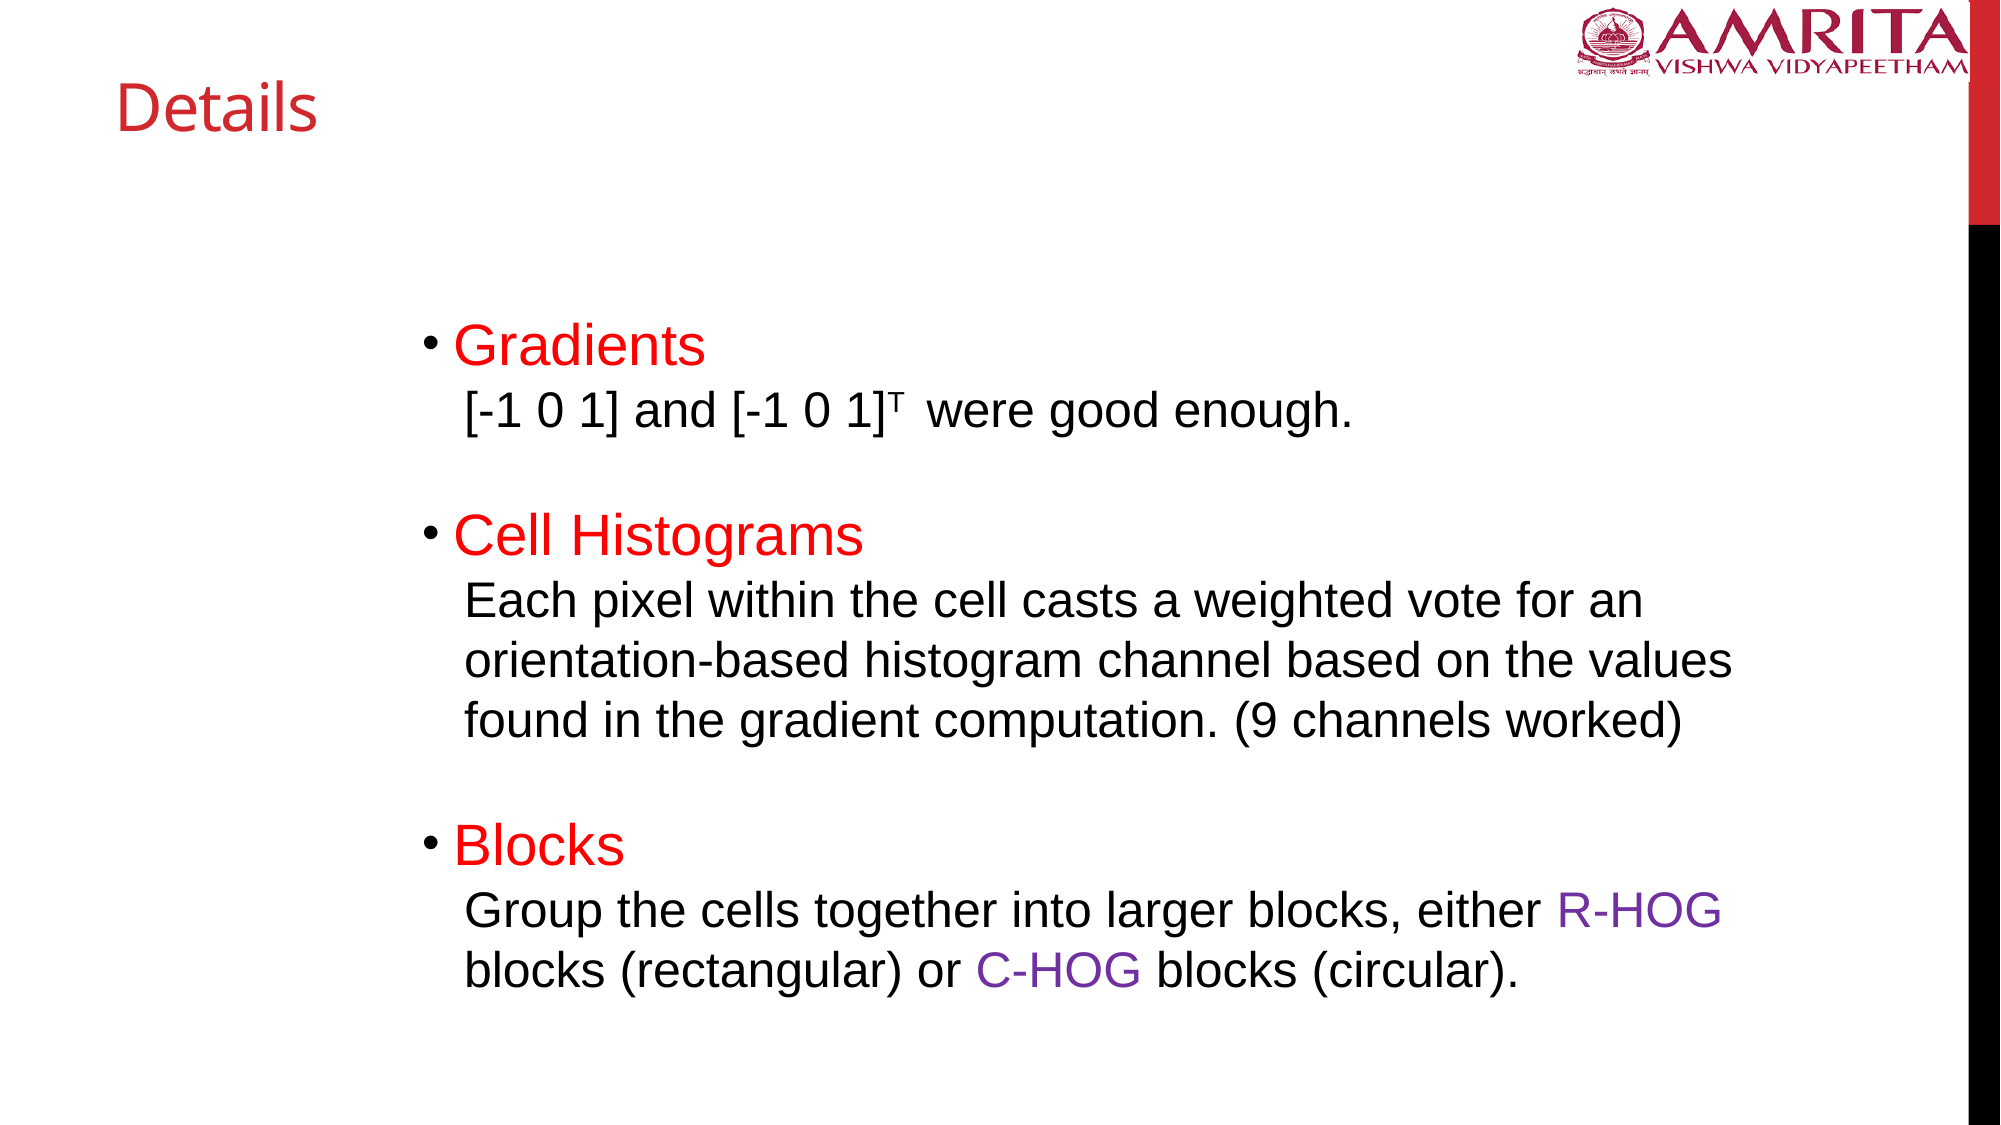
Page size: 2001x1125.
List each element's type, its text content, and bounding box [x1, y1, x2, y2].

text_box Gradients [-1 0 1] and [-1 0 1]T were good enough. Cell Histograms Each pixel within the cell casts a weighted vote for an orientation-based histogram channel based on the values found in the gradient computation. (9 channels worked) Blocks Group the cells together into larger blocks, either R-HOG blocks (rectangular) or C-HOG blocks (circular). [407, 299, 1763, 1065]
title Details [99, 25, 1898, 185]
picture [1575, 2, 1970, 82]
